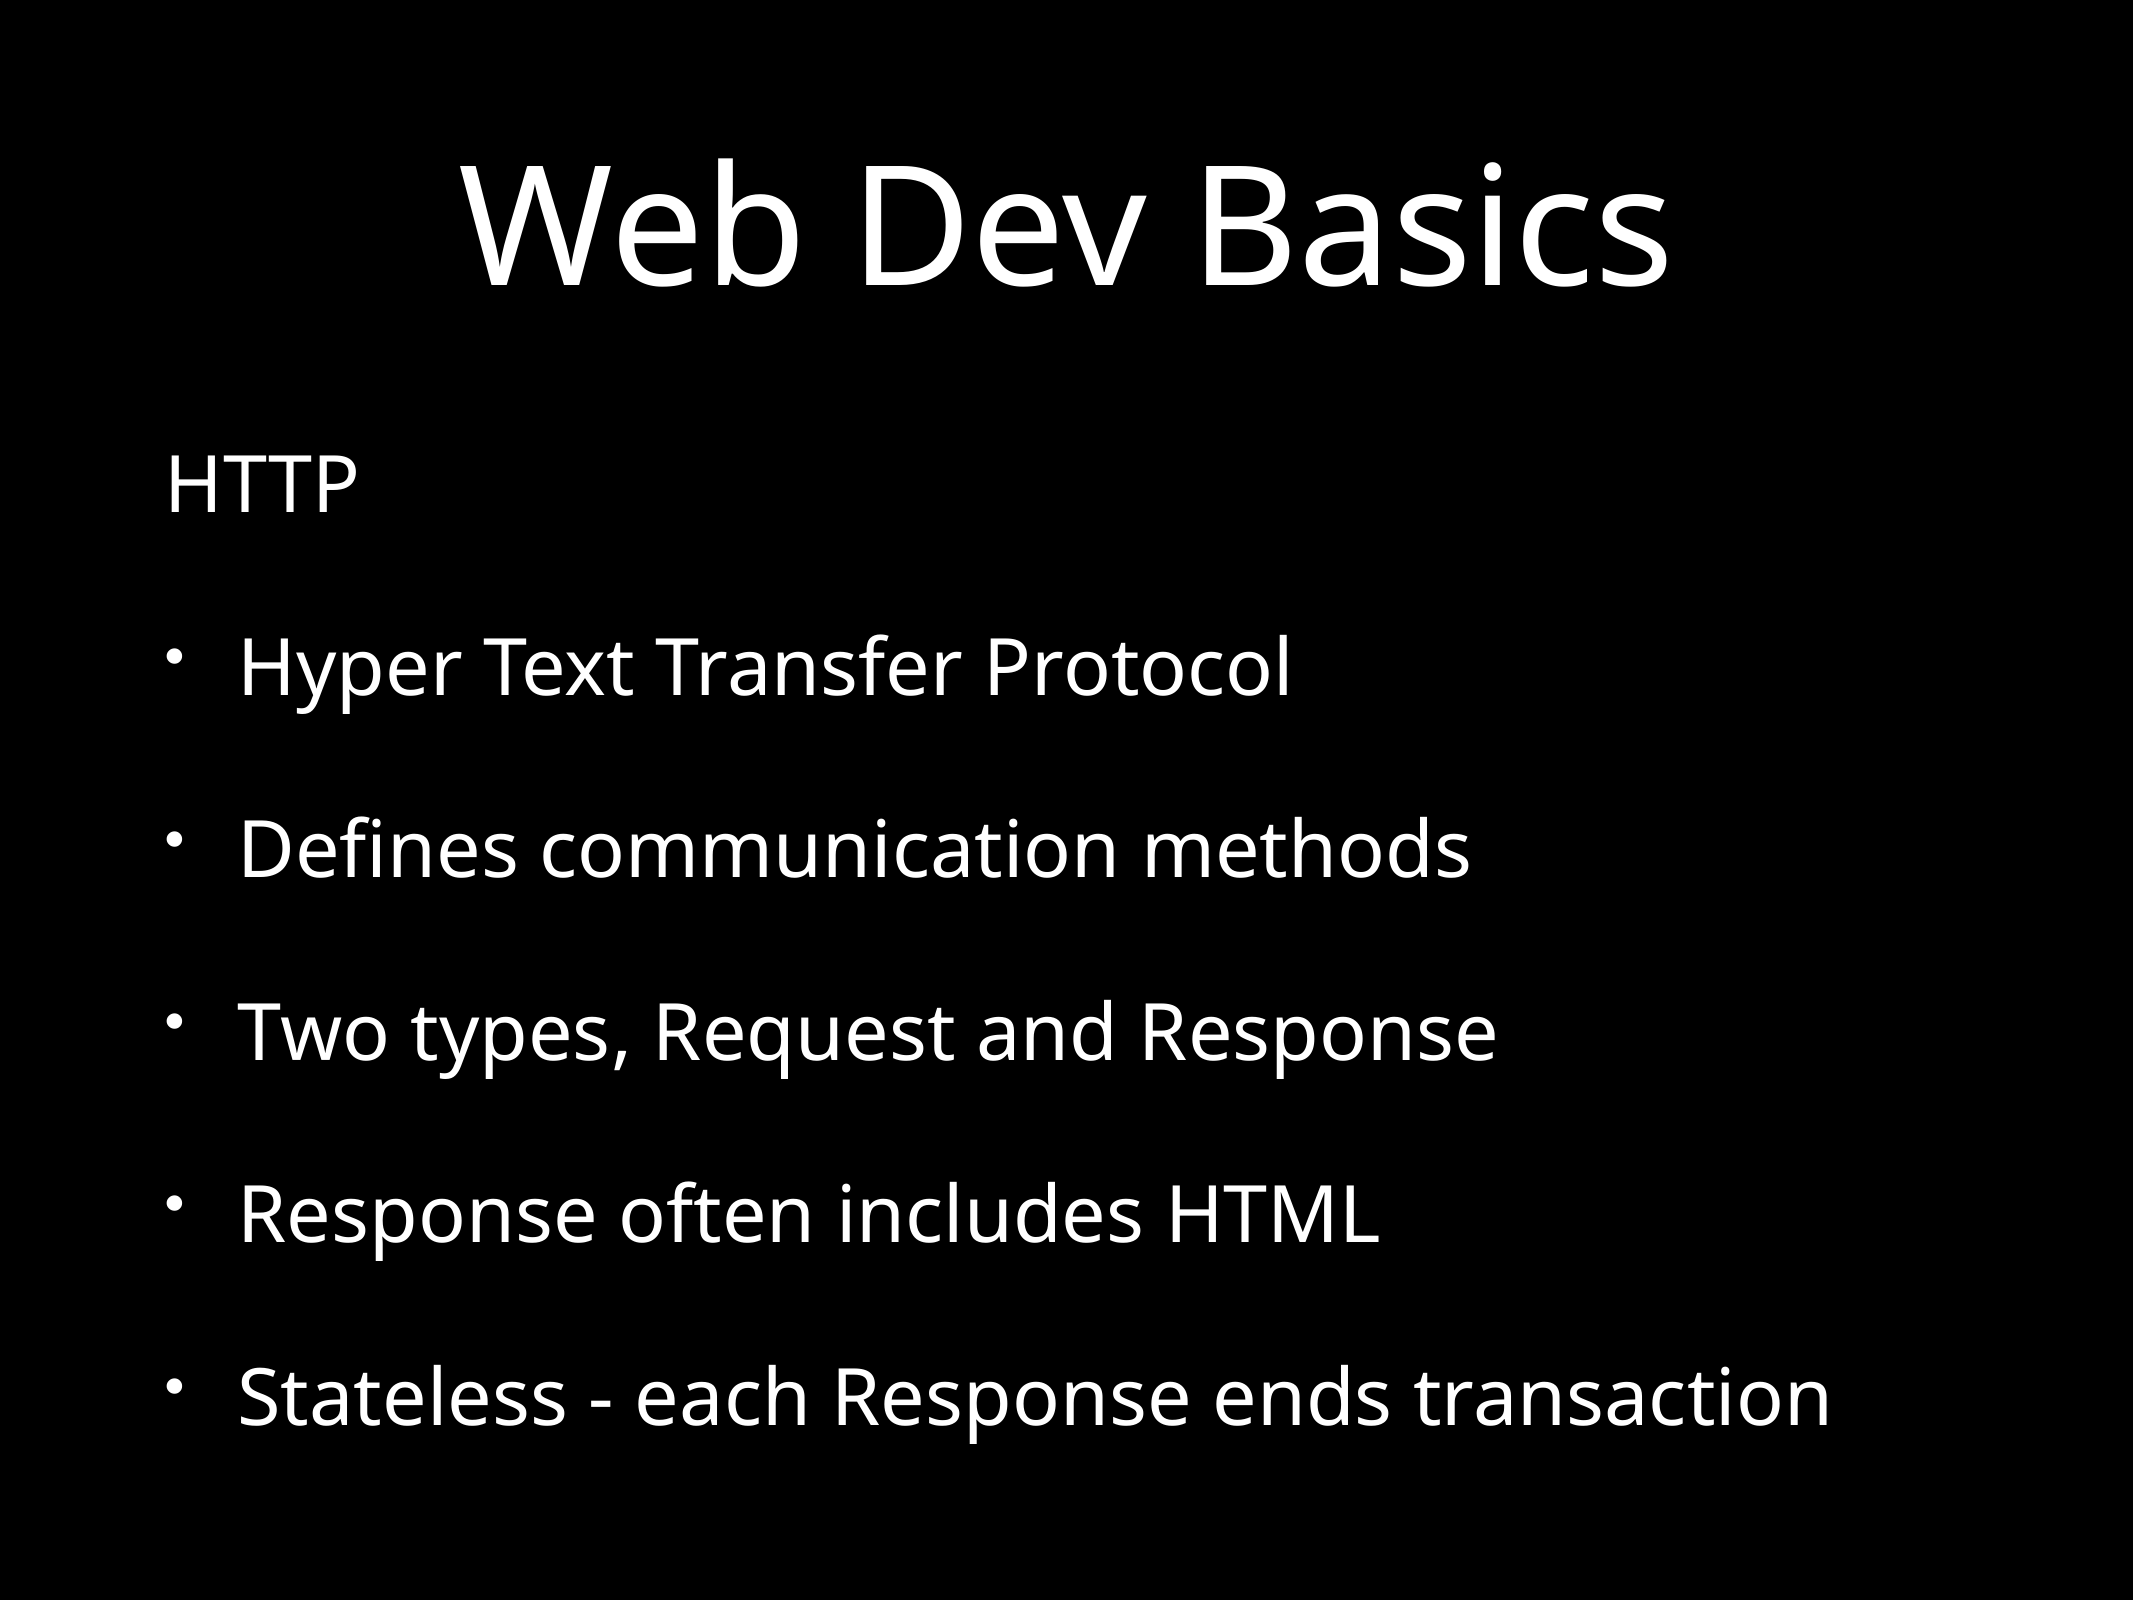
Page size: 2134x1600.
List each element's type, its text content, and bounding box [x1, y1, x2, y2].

list HTTP Hyper Text Transfer Protocol Defines communication methods Two types, Request and Response Response often includes HTML Stateless - each Response ends transaction [155, 424, 1978, 1457]
title Web Dev Basics [155, 41, 1978, 397]
